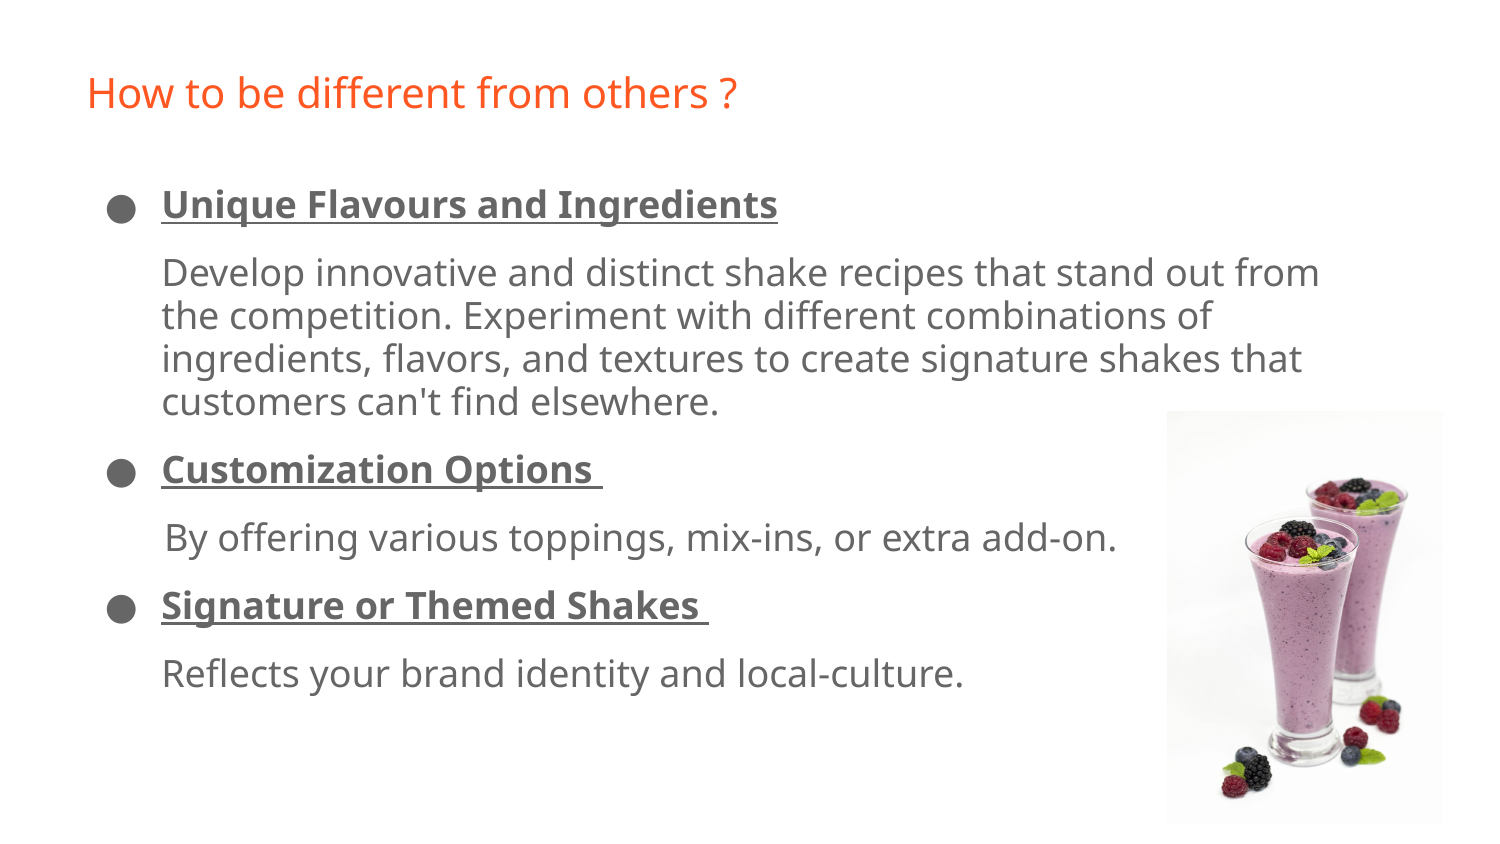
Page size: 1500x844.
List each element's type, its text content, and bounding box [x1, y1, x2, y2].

list Unique Flavours and Ingredients Develop innovative and distinct shake recipes that stand out from the competition. Experiment with different combinations of ingredients, flavors, and textures to create signature shakes that customers can't find elsewhere. Customization Options By offering various toppings, mix-ins, or extra add-on. Signature or Themed Shakes Reflects your brand identity and local-culture. [71, 169, 1381, 811]
picture [1167, 411, 1443, 824]
title How to be different from others ? [71, 48, 1333, 137]
